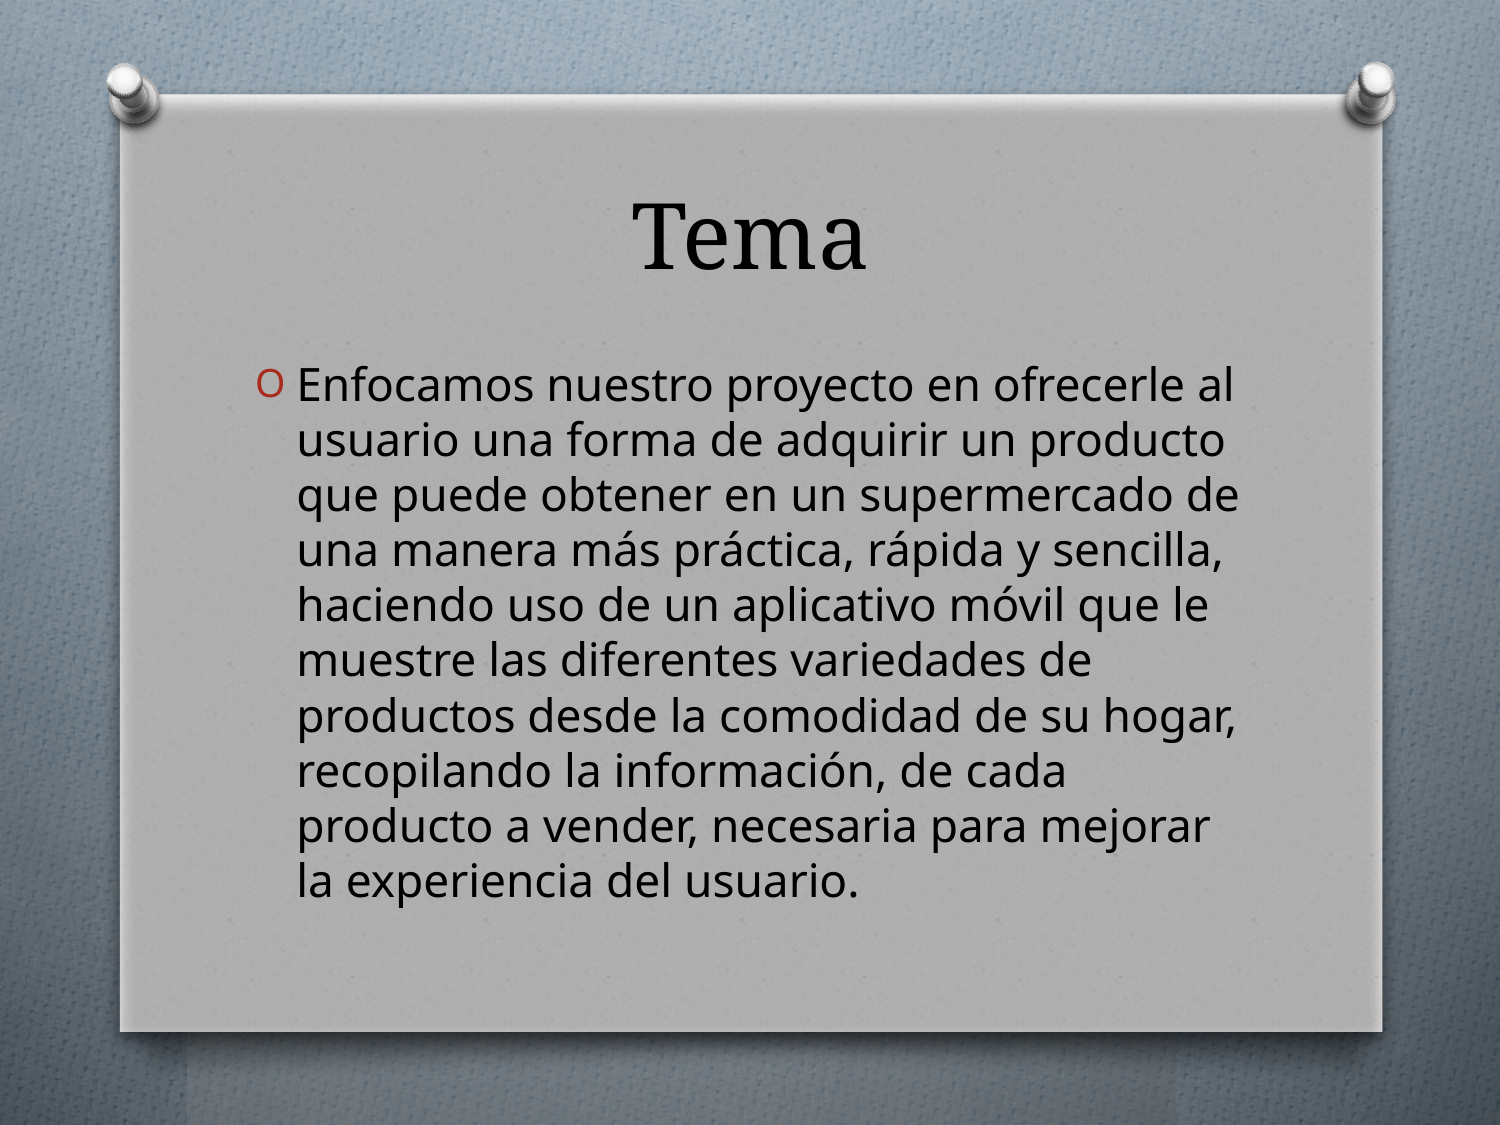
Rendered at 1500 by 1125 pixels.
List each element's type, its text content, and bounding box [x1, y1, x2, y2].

picture [75, 29, 198, 153]
title Tema [179, 134, 1323, 332]
list Enfocamos nuestro proyecto en ofrecerle al usuario una forma de adquirir un producto que puede obtener en un supermercado de una manera más práctica, rápida y sencilla, haciendo uso de un aplicativo móvil que le muestre las diferentes variedades de productos desde la comodidad de su hogar, recopilando la información, de cada producto a vender, necesaria para mejorar la experiencia del usuario. [240, 347, 1257, 939]
picture [1317, 35, 1439, 156]
